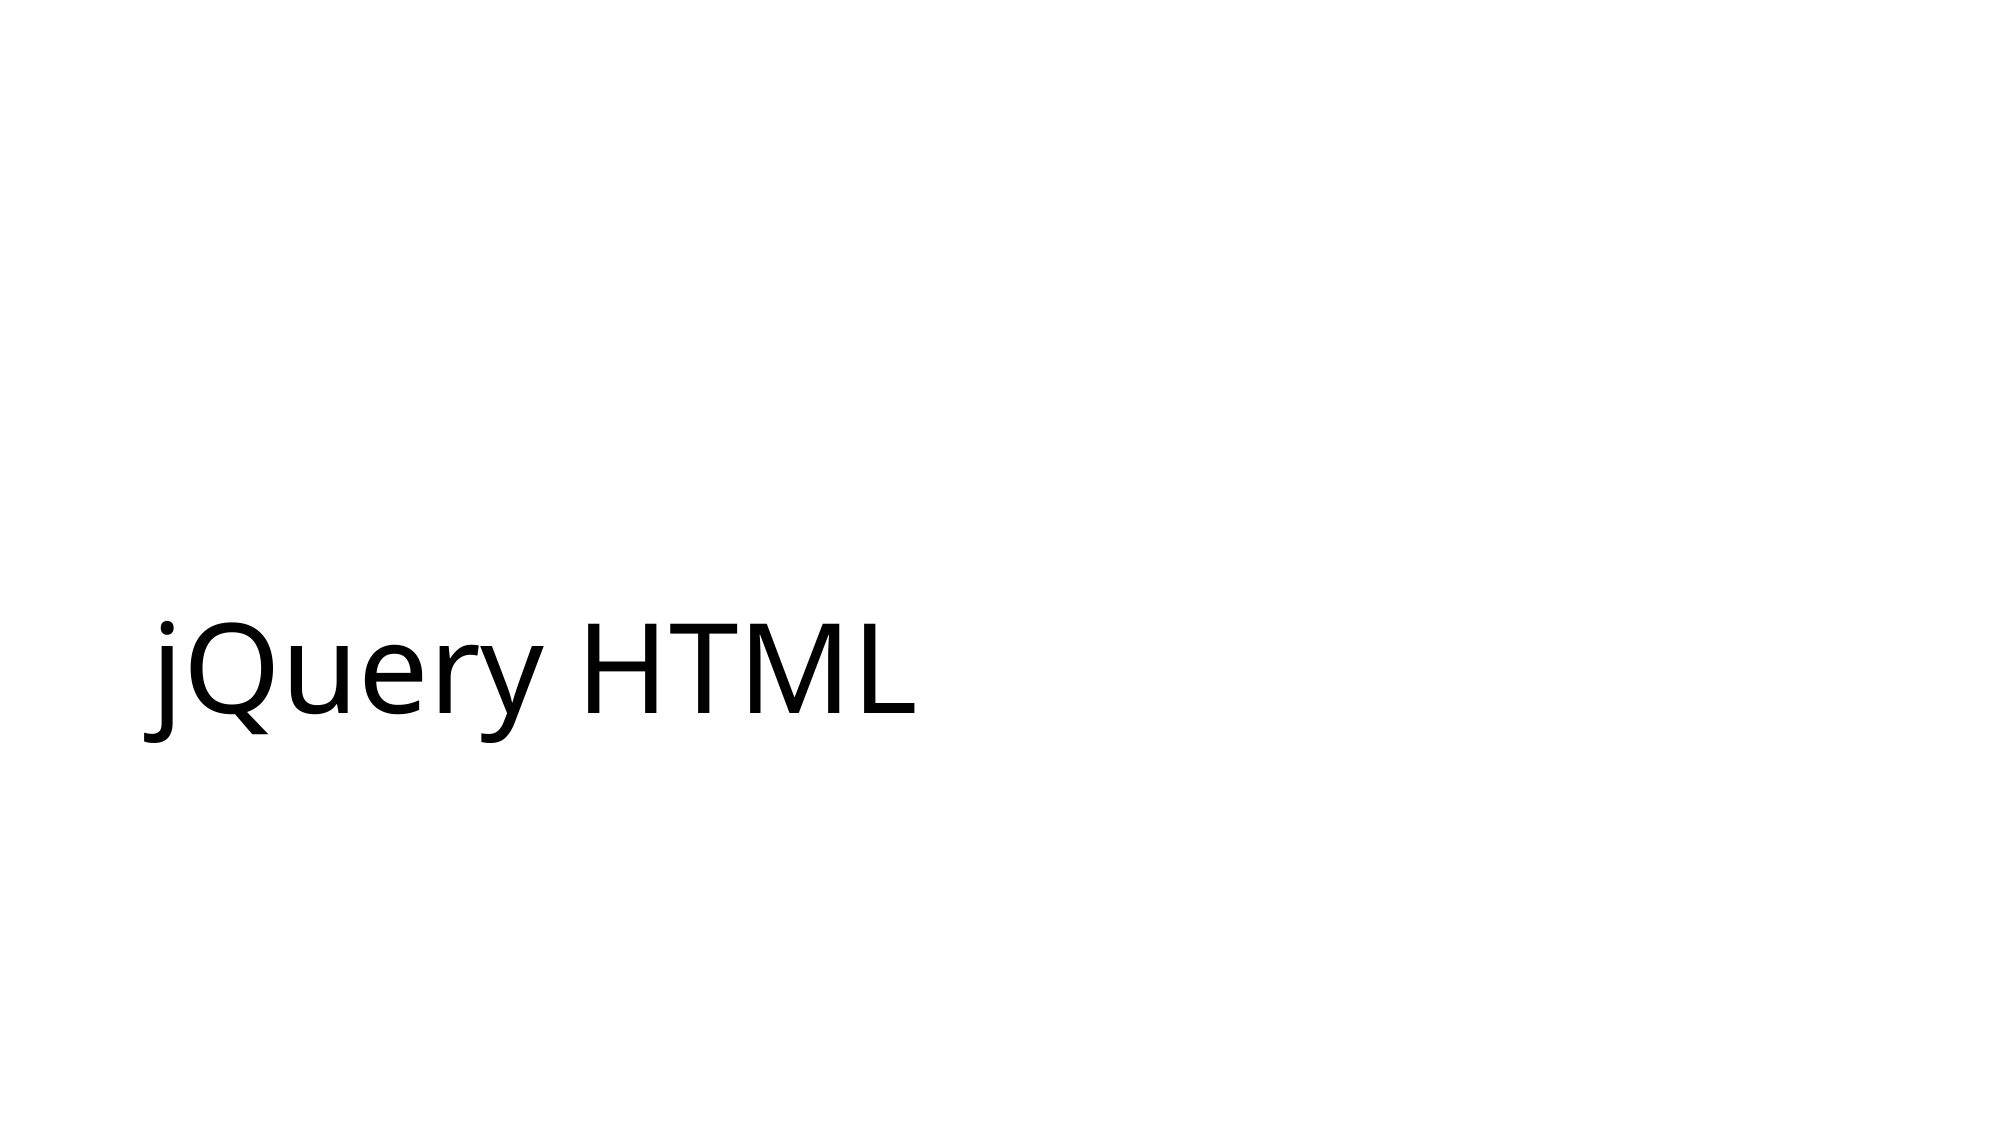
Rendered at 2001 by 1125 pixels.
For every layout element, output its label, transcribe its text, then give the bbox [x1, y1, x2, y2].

title jQuery HTML [136, 280, 1862, 749]
